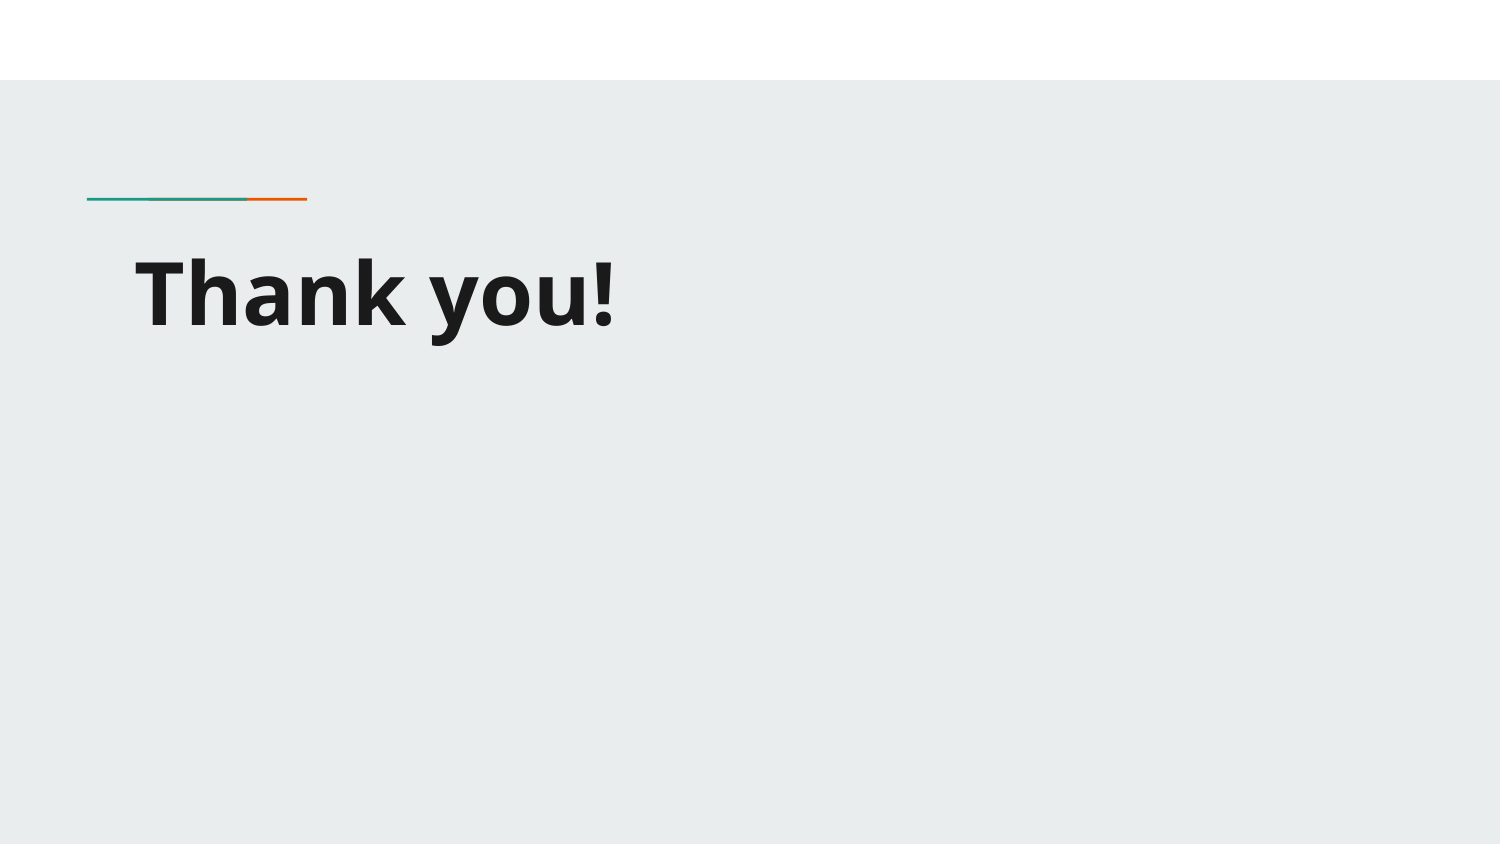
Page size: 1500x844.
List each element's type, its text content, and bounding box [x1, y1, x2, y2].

title Thank you! [119, 216, 1381, 490]
